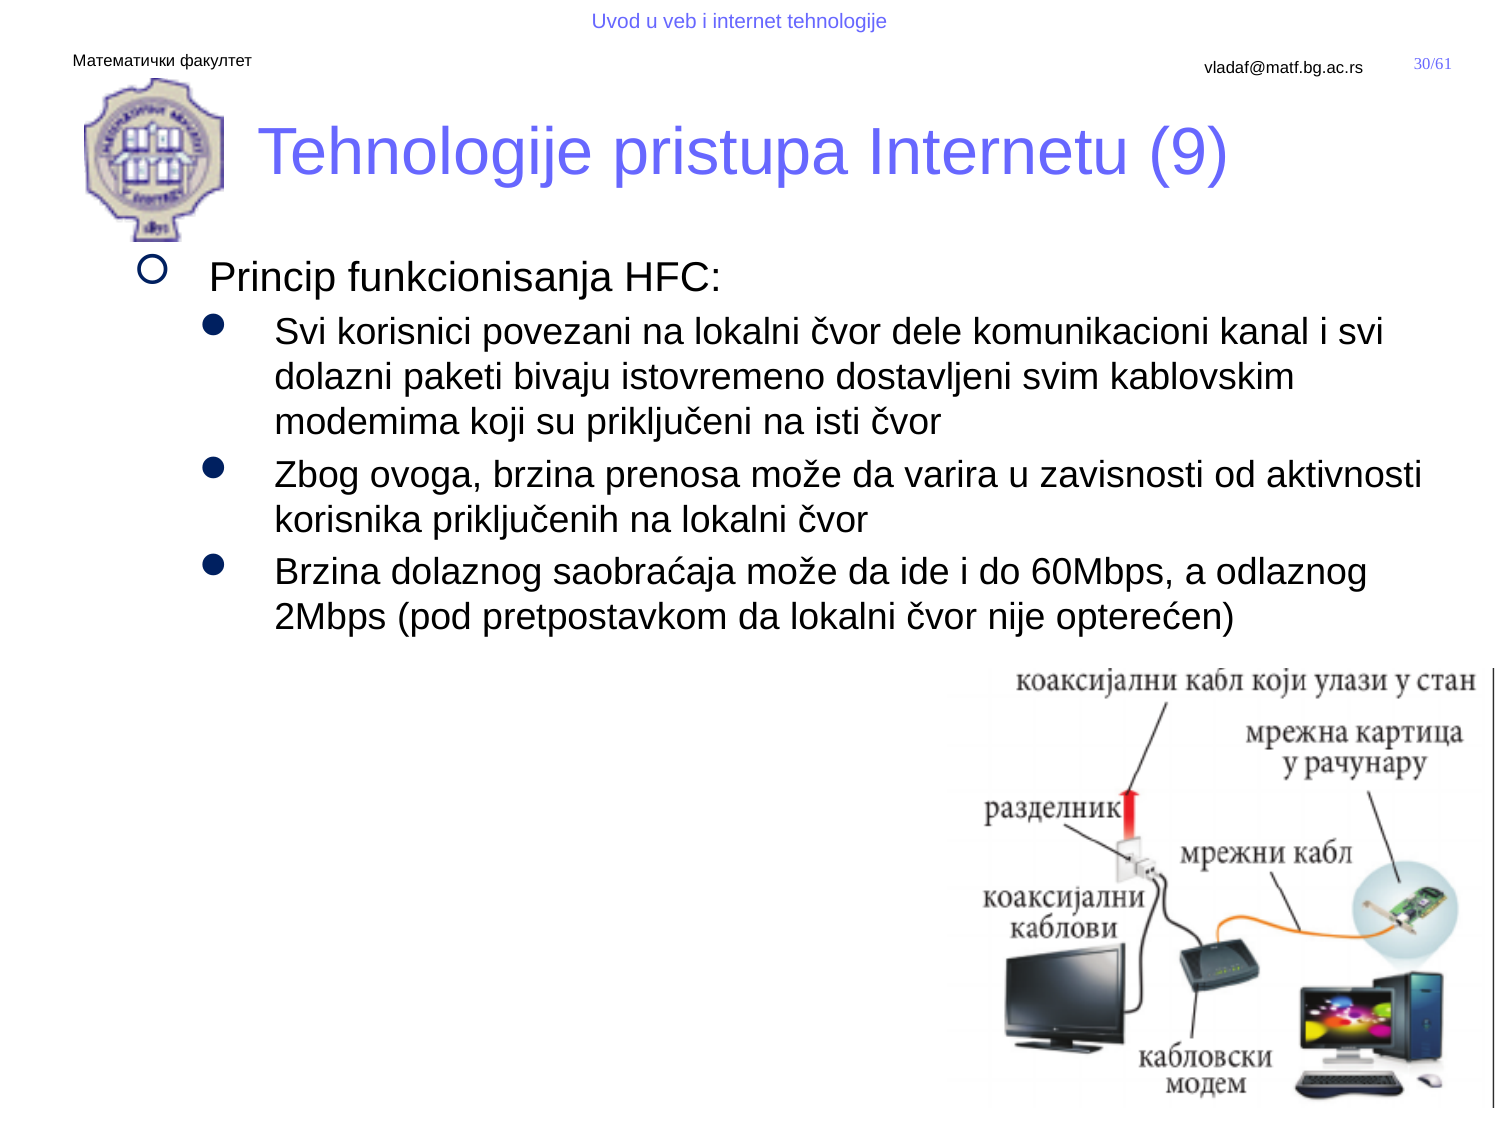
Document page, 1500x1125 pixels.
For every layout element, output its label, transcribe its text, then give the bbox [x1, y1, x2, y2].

title Tehnologije pristupa Internetu (9) [242, 54, 1388, 242]
list Princip funkcionisanja HFC: Svi korisnici povezani na lokalni čvor dele komunikacioni kanal i svi dolazni paketi bivaju istovremeno dostavljeni svim kablovskim modemima koji su priključeni na isti čvor Zbog ovoga, brzina prenosa može da varira u zavisnosti od aktivnosti korisnika priključenih na lokalni čvor Brzina dolaznog saobraćaja može da ide i do 60Mbps, a odlaznog 2Mbps (pod pretpostavkom da lokalni čvor nije opterećen) [53, 242, 1483, 598]
picture [947, 668, 1495, 1108]
picture [84, 78, 224, 242]
